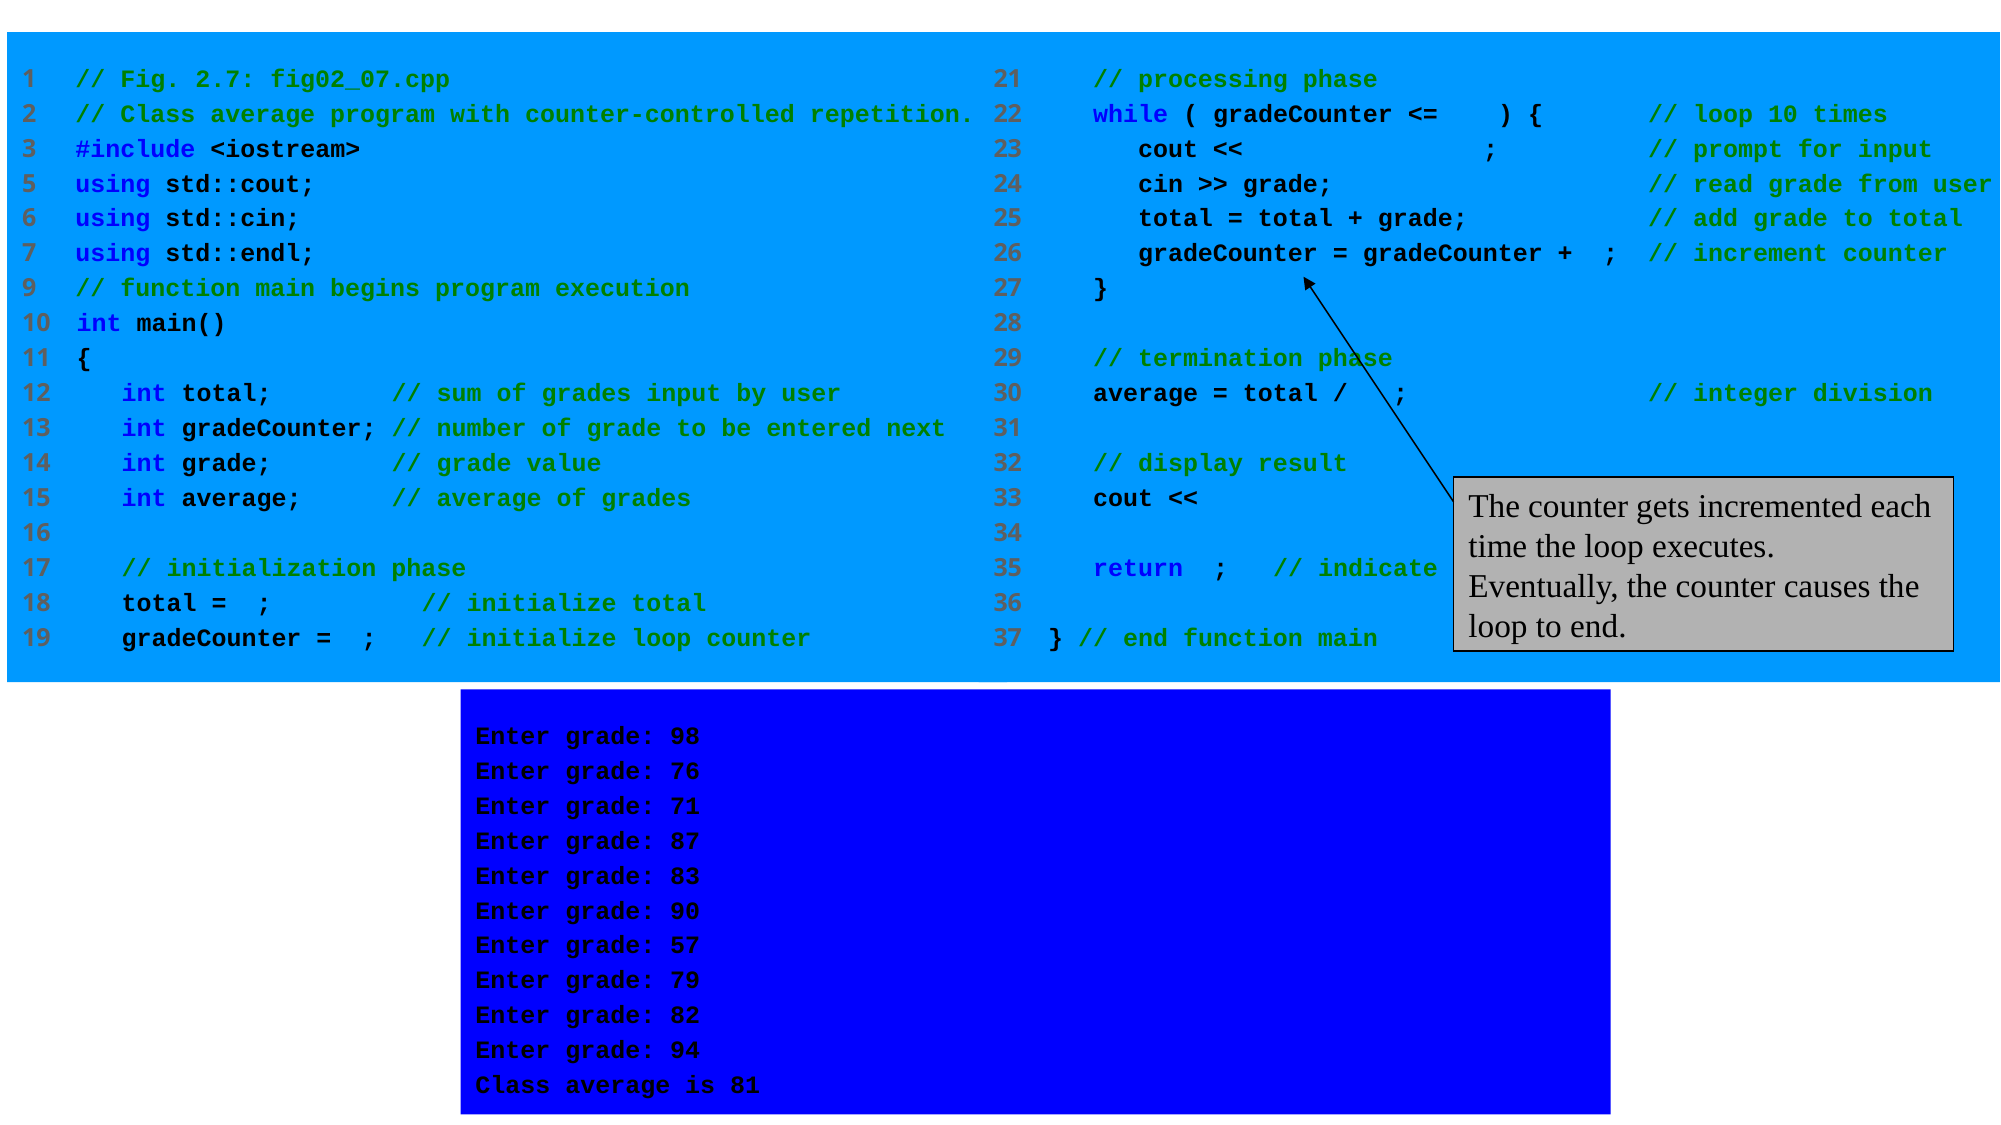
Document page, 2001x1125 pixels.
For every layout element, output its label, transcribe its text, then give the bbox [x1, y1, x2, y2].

subtitle 1 // Fig. 2.7: fig02_07.cpp 2 // Class average program with counter-controlled repetition. 3 #include <iostream> 5 using std::cout; 6 using std::cin; 7 using std::endl; 9 // function main begins program execution 10 int main() 11 { 12 int total; // sum of grades input by user 13 int gradeCounter; // number of grade to be entered next 14 int grade; // grade value 15 int average; // average of grades 16 17 // initialization phase 18 total = 0; // initialize total 19 gradeCounter = 1; // initialize loop counter [7, 32, 978, 683]
text_box 21 // processing phase 22 while ( gradeCounter <= 10 ) { // loop 10 times 23 cout << "Enter grade: "; // prompt for input 24 cin >> grade; // read grade from user 25 total = total + grade; // add grade to total 26 gradeCounter = gradeCounter + 1; // increment counter 27 } 28 29 // termination phase 30 average = total / 10; // integer division 31 32 // display result 33 cout << "Class average is " << average << endl; 34 35 return 0; // indicate program ended successfully 36 37 } // end function main [978, 32, 2000, 683]
text_box Enter grade: 98 Enter grade: 76 Enter grade: 71 Enter grade: 87 Enter grade: 83 Enter grade: 90 Enter grade: 57 Enter grade: 79 Enter grade: 82 Enter grade: 94 Class average is 81 [460, 689, 1611, 1115]
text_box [1303, 276, 1954, 654]
